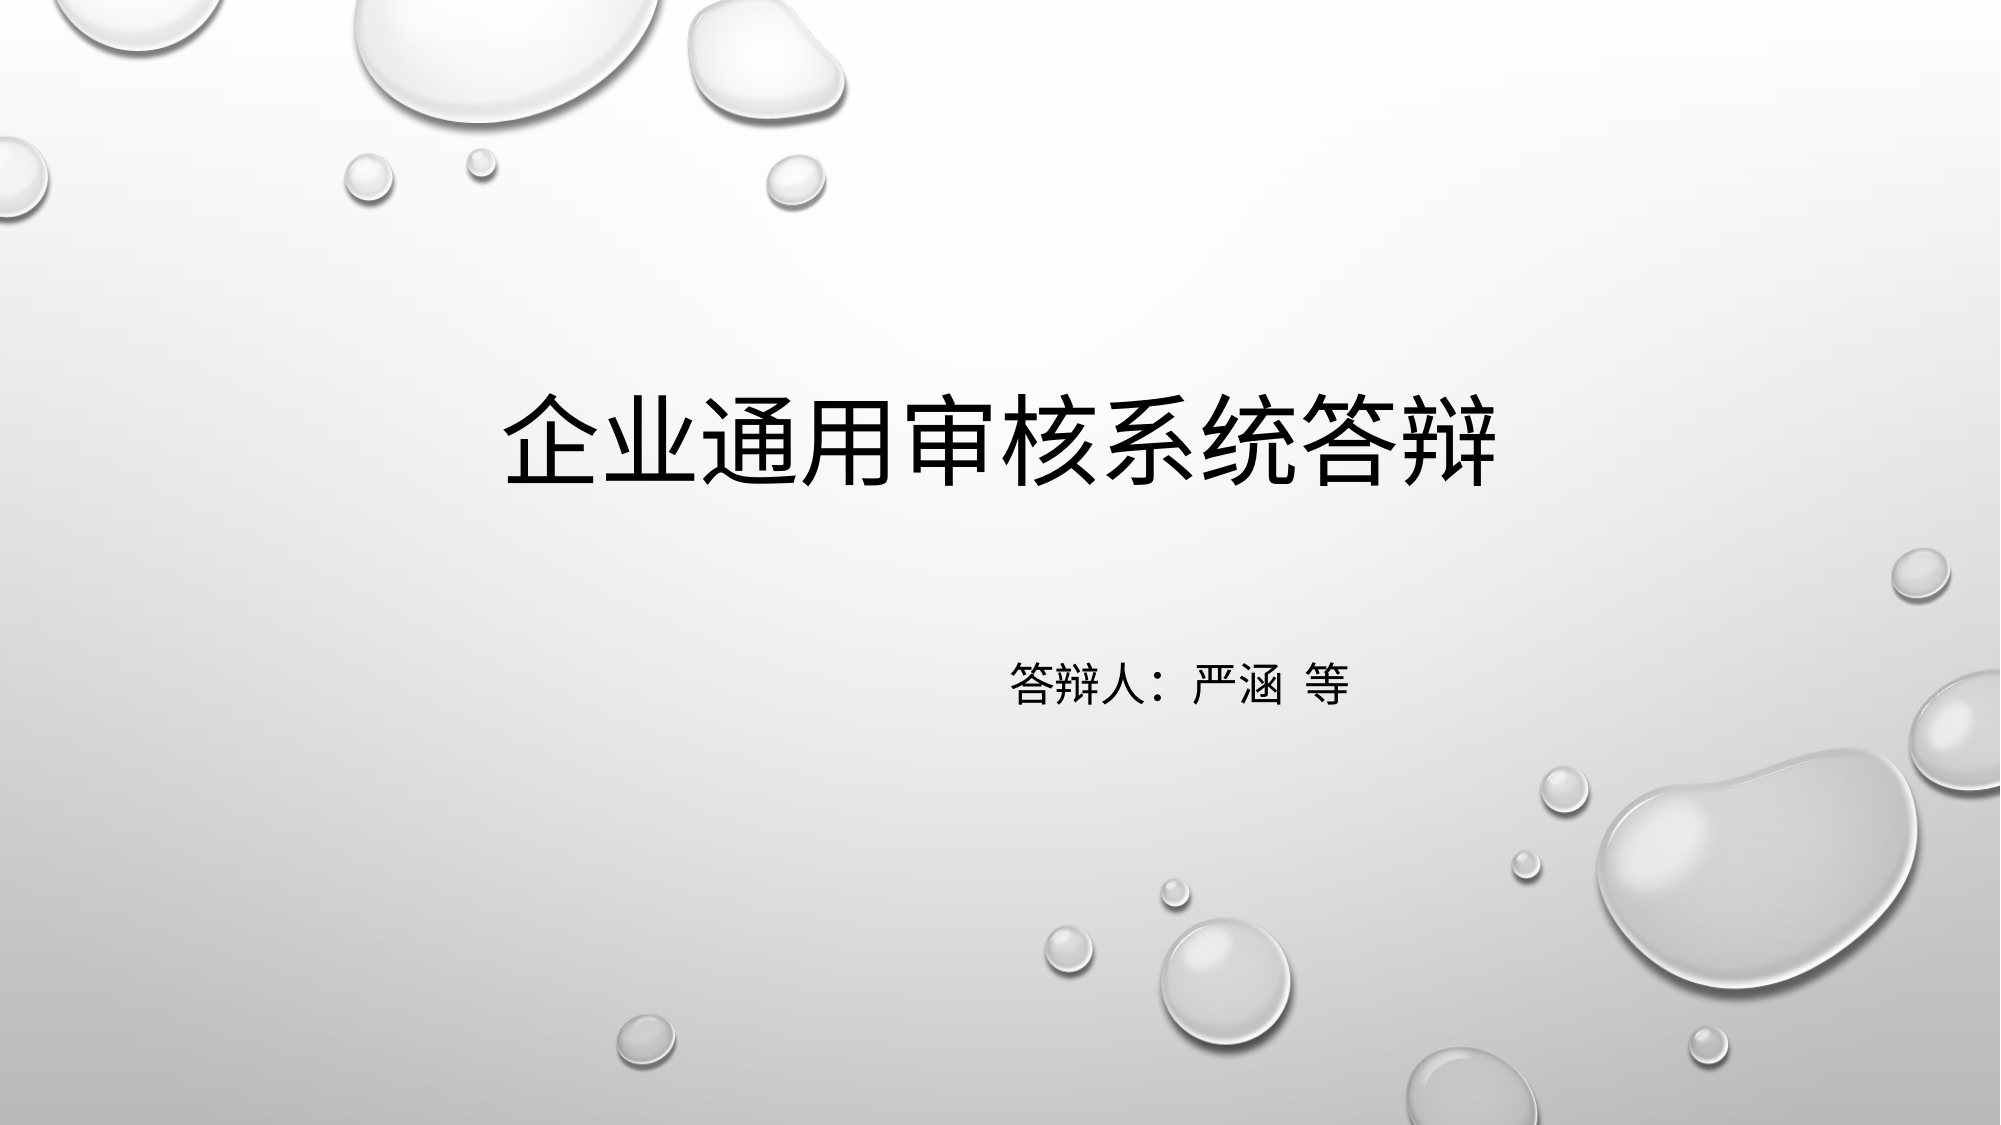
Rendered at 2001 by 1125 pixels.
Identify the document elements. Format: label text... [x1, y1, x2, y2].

title 企业通用审核系统答辩 [287, 96, 1713, 508]
subtitle 答辩人：严涵 等 [287, 637, 1713, 863]
picture [0, 0, 2000, 1125]
